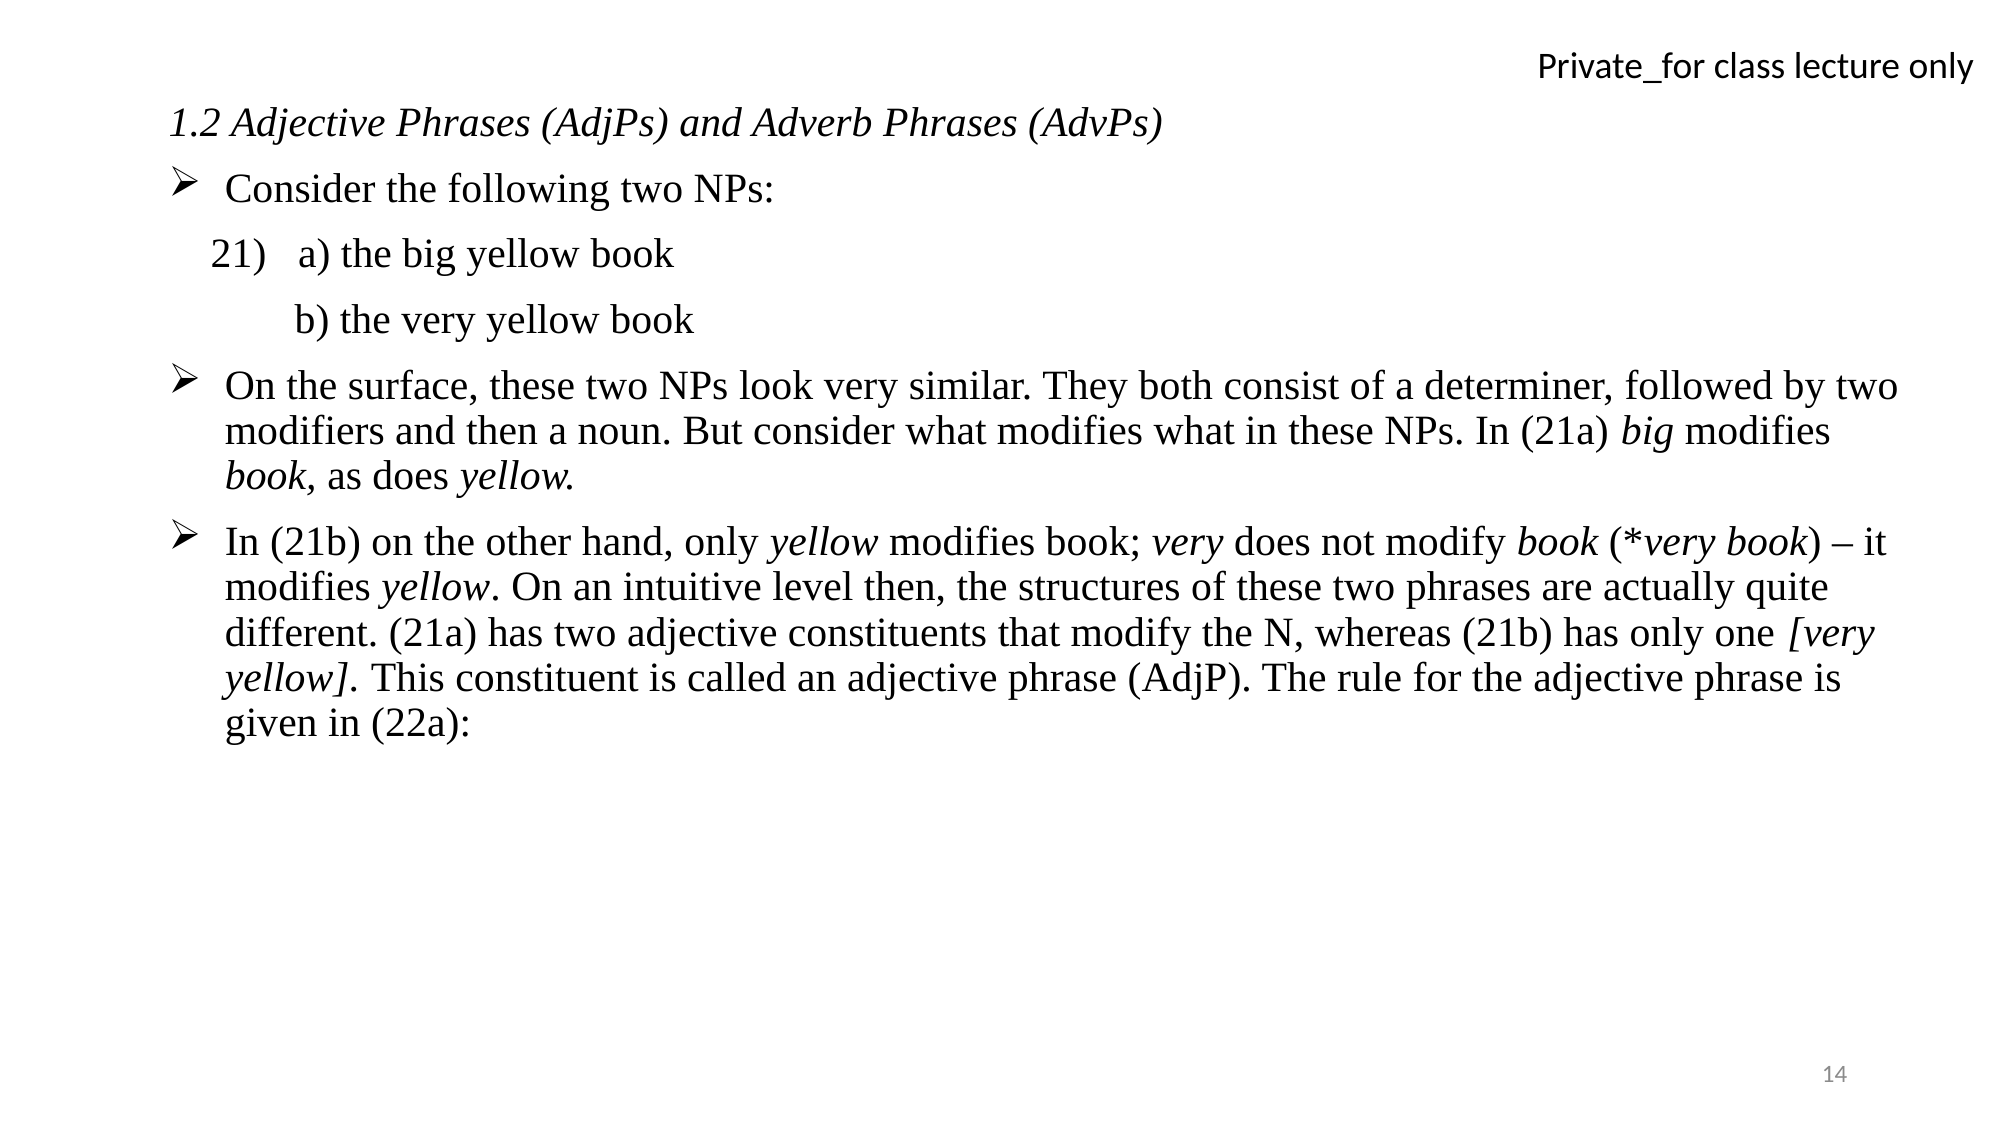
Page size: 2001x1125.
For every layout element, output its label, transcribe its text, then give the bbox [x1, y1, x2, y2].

slide_number 14 [1412, 1042, 1863, 1103]
subtitle 1.2 Adjective Phrases (AdjPs) and Adverb Phrases (AdvPs) Consider the following two NPs: 21) a) the big yellow book b) the very yellow book On the surface, these two NPs look very similar. They both consist of a determiner, followed by two modifiers and then a noun. But consider what modifies what in these NPs. In (21a) big modifies book, as does yellow. In (21b) on the other hand, only yellow modifies book; very does not modify book (*very book) – it modifies yellow. On an intuitive level then, the structures of these two phrases are actually quite different. (21a) has two adjective constituents that modify the N, whereas (21b) has only one [very yellow]. This constituent is called an adjective phrase (AdjP). The rule for the adjective phrase is given in (22a): [153, 92, 1947, 1043]
